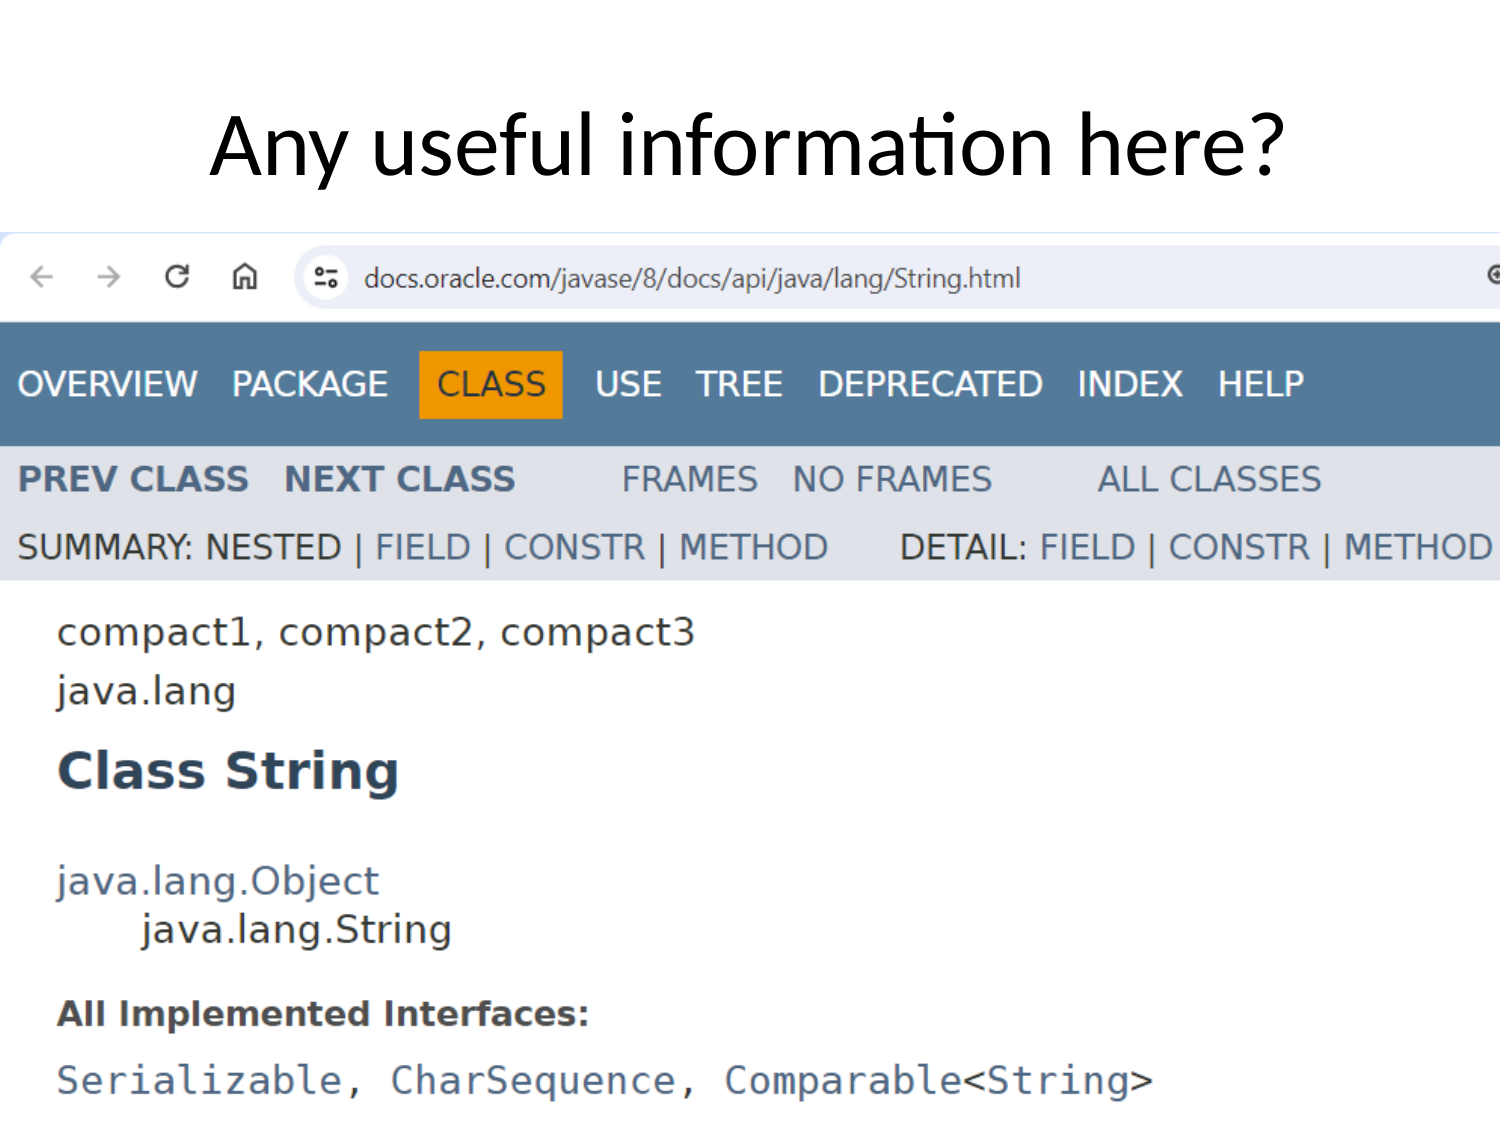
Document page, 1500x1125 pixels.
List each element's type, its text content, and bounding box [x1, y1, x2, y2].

picture [0, 232, 1500, 1125]
title Any useful information here? [75, 45, 1425, 230]
